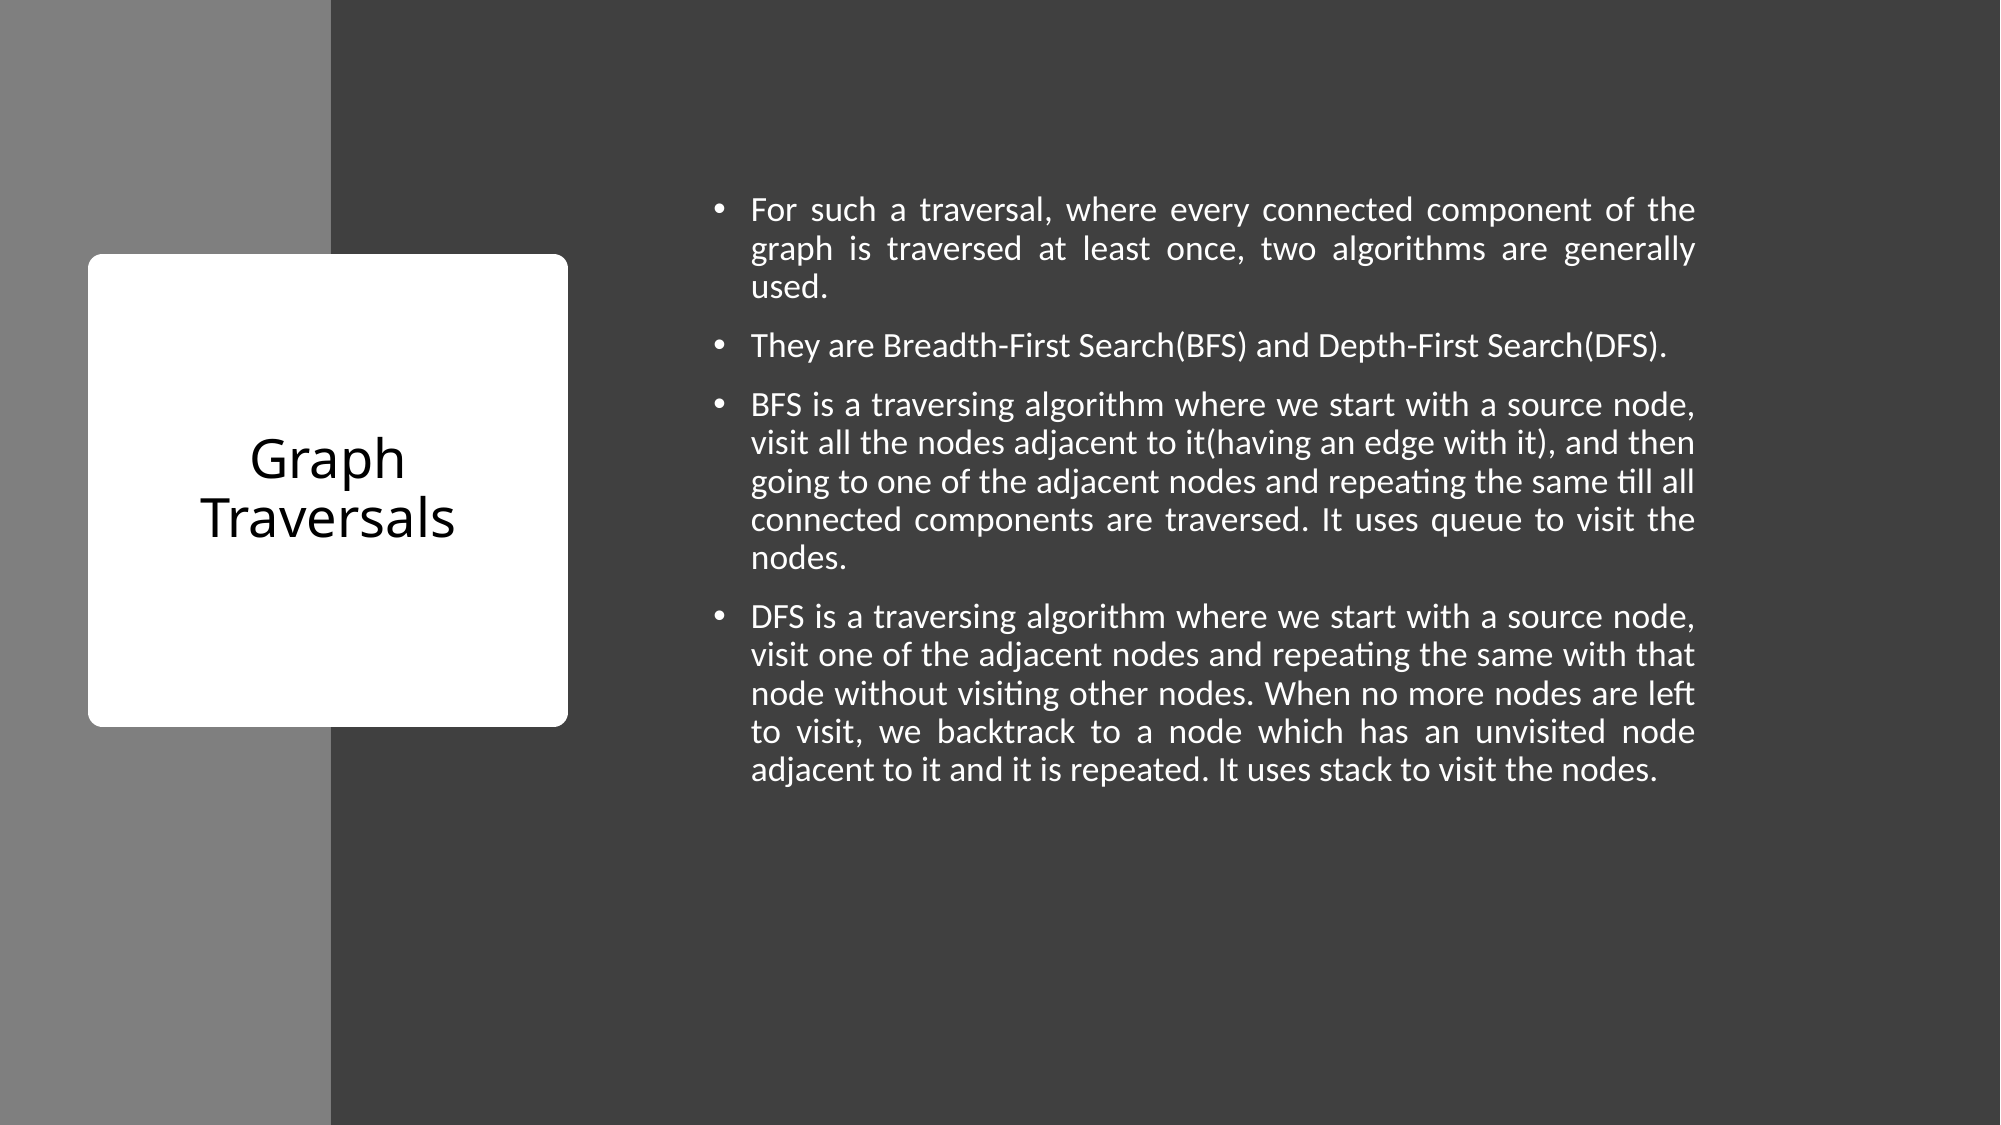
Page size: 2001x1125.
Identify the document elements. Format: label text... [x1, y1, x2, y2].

list For such a traversal, where every connected component of the graph is traversed at least once, two algorithms are generally used. They are Breadth-First Search(BFS) and Depth-First Search(DFS). BFS is a traversing algorithm where we start with a source node, visit all the nodes adjacent to it(having an edge with it), and then going to one of the adjacent nodes and repeating the same till all connected components are traversed. It uses queue to visit the nodes. DFS is a traversing algorithm where we start with a source node, visit one of the adjacent nodes and repeating the same with that node without visiting other nodes. When no more nodes are left to visit, we backtrack to a node which has an unvisited node adjacent to it and it is repeated. It uses stack to visit the nodes. [698, 178, 1713, 803]
title Graph Traversals [102, 268, 554, 713]
text_box [0, 0, 329, 1125]
text_box [329, 0, 2000, 1125]
